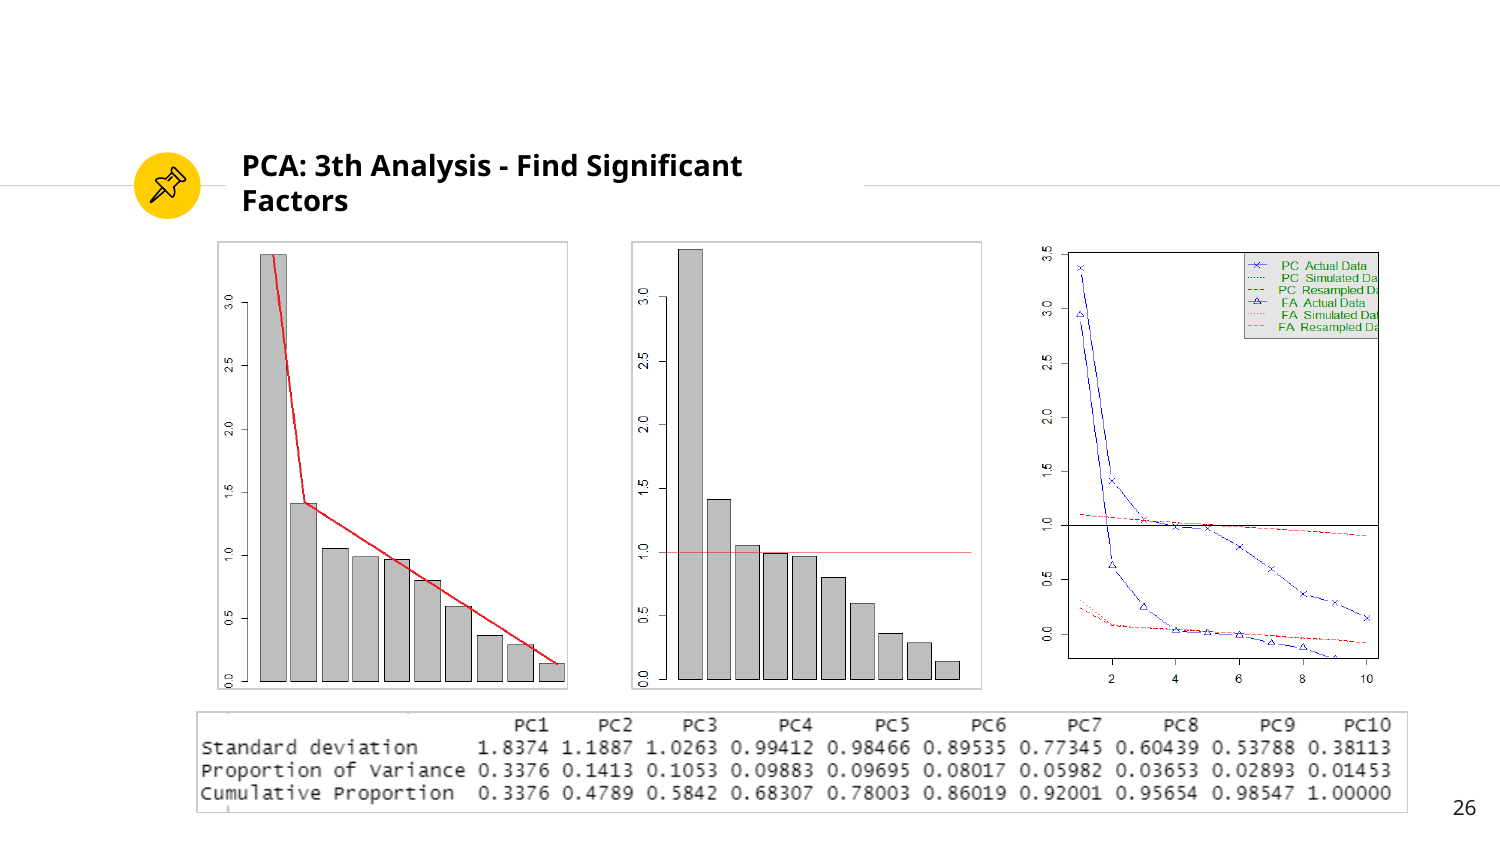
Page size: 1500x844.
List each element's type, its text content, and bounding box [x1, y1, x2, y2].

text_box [150, 166, 186, 203]
slide_number ‹#› [1401, 779, 1492, 844]
picture [1037, 242, 1387, 689]
picture [218, 242, 568, 689]
picture [197, 712, 1408, 813]
picture [632, 242, 982, 689]
title PCA: 3th Analysis - Find Significant Factors [226, 146, 863, 219]
